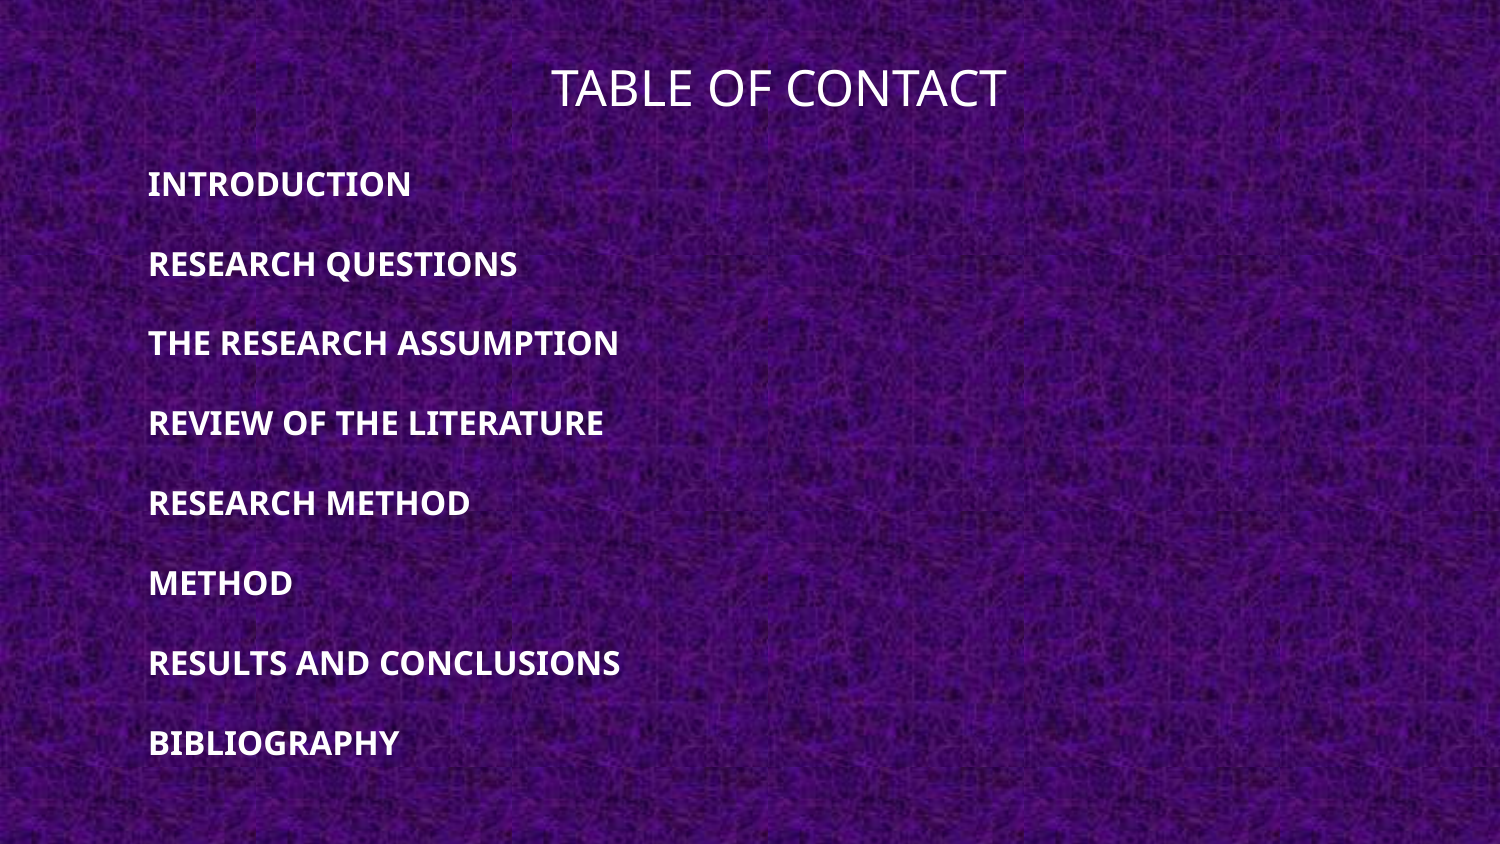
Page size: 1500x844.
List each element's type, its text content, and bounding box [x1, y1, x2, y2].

list Introduction Research questions The research assumption Review of the Literature Research method Method Results and conclusions Bibliography [106, 147, 1270, 651]
title Table of contact [362, 25, 1197, 148]
picture [0, 0, 1500, 844]
